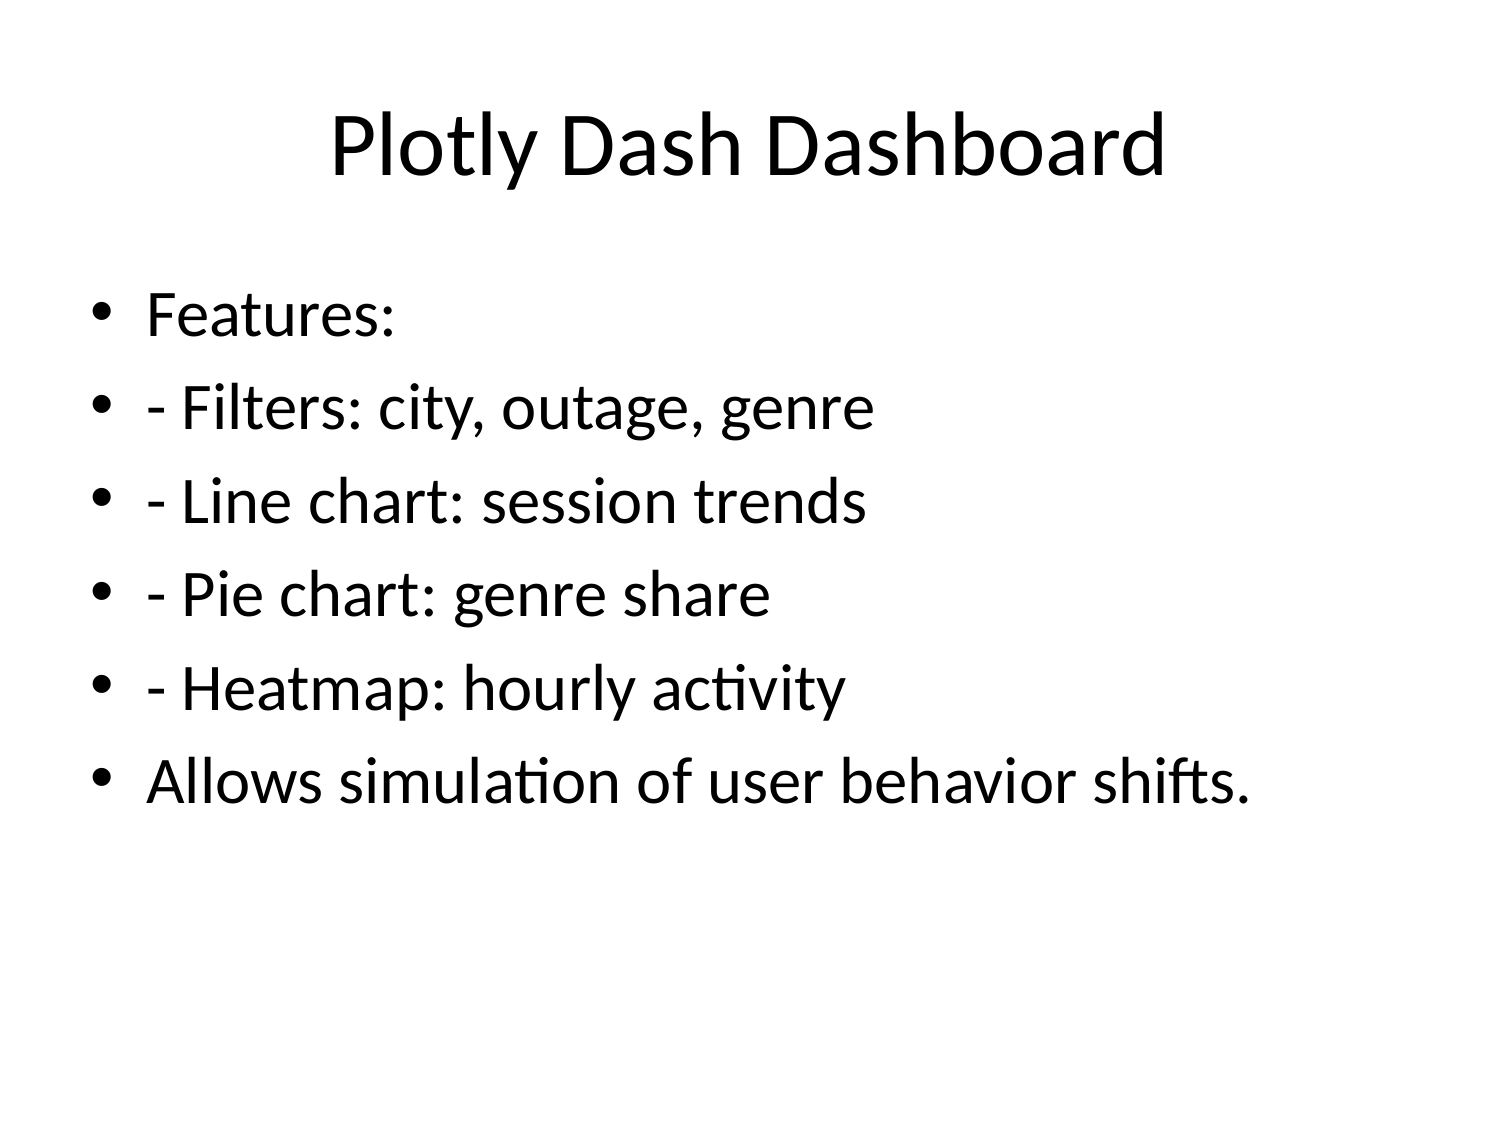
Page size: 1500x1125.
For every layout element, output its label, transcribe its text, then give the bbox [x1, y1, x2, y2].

list Features: - Filters: city, outage, genre - Line chart: session trends - Pie chart: genre share - Heatmap: hourly activity Allows simulation of user behavior shifts. [75, 262, 1425, 1005]
title Plotly Dash Dashboard [75, 45, 1425, 233]
